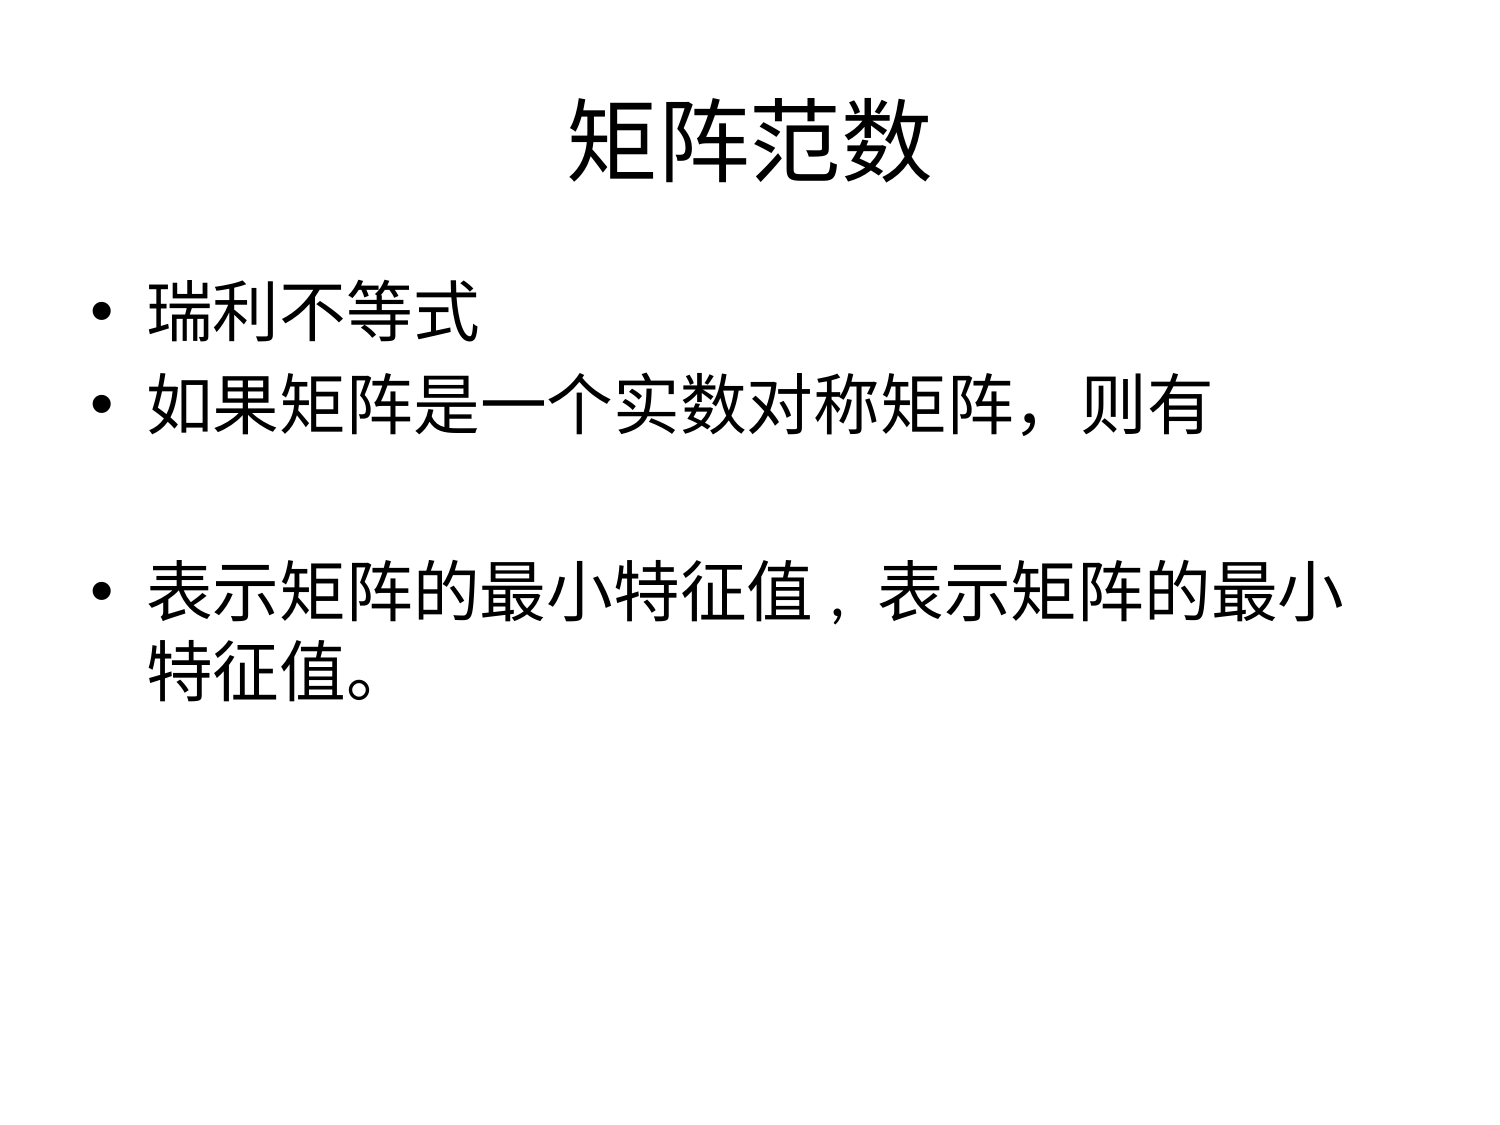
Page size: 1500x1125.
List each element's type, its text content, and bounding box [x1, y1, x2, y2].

title 矩阵范数 [75, 45, 1425, 233]
